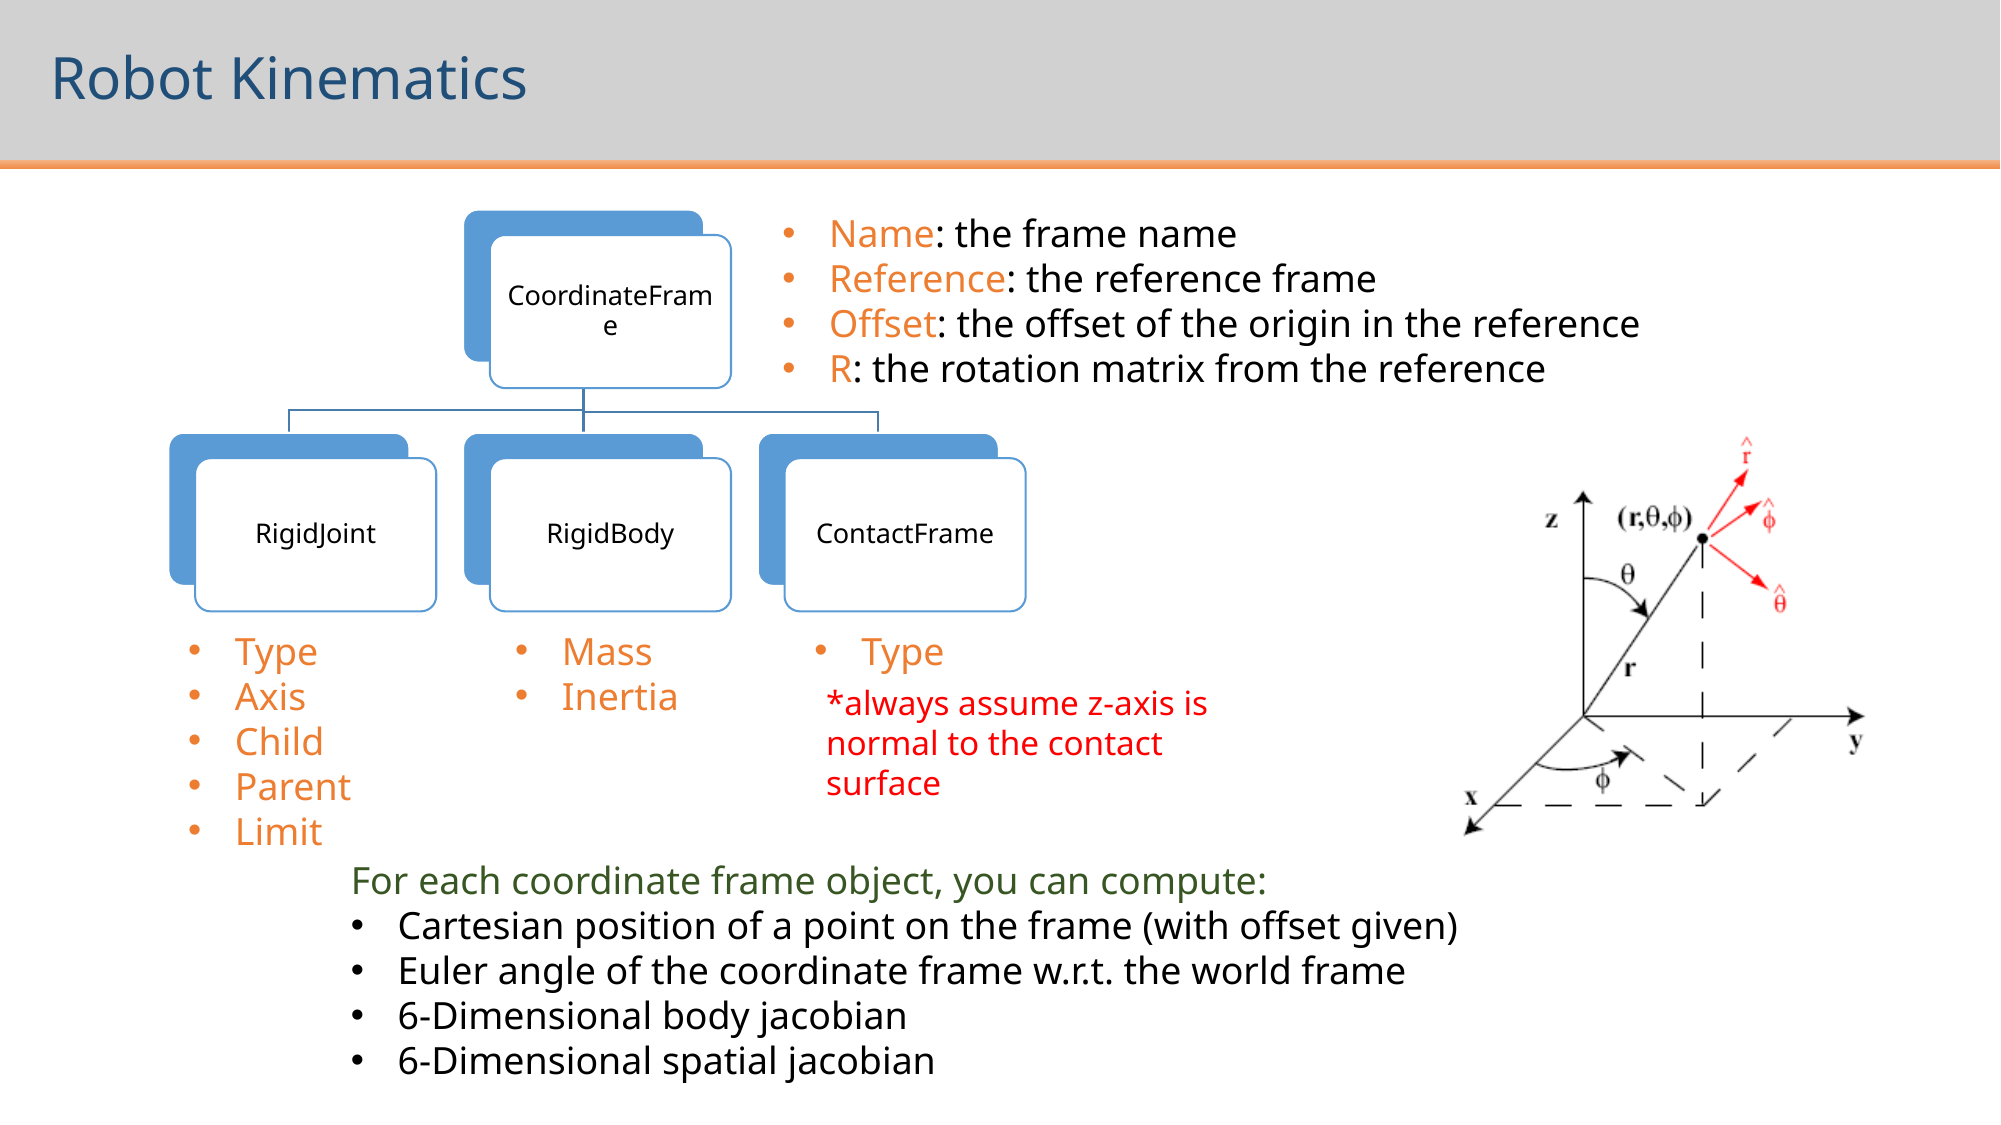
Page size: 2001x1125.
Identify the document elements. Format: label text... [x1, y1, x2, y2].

text_box Name: the frame name Reference: the reference frame Offset: the offset of the origin in the reference R: the rotation matrix from the reference [767, 202, 1657, 398]
text_box Type Axis Child Parent Limit [173, 620, 367, 860]
text_box For each coordinate frame object, you can compute: Cartesian position of a point on the frame (with offset given) Euler angle of the coordinate frame w.r.t. the world frame 6-Dimensional body jacobian 6-Dimensional spatial jacobian [336, 850, 1474, 1125]
text_box ContactFrame [783, 457, 1027, 613]
text_box CoordinateFrame [488, 233, 733, 390]
title Robot Kinematics [35, 15, 1955, 146]
text_box Mass Inertia [500, 620, 694, 725]
text_box Type [799, 620, 960, 725]
text_box [462, 208, 706, 364]
picture [1417, 393, 1893, 863]
text_box RigidJoint [194, 457, 438, 613]
text_box *always assume z-axis is normal to the contact surface [811, 674, 1299, 810]
text_box [462, 431, 706, 587]
text_box [756, 431, 1000, 587]
text_box [288, 384, 585, 431]
text_box [585, 390, 879, 431]
text_box RigidBody [488, 457, 733, 613]
text_box [167, 431, 411, 587]
